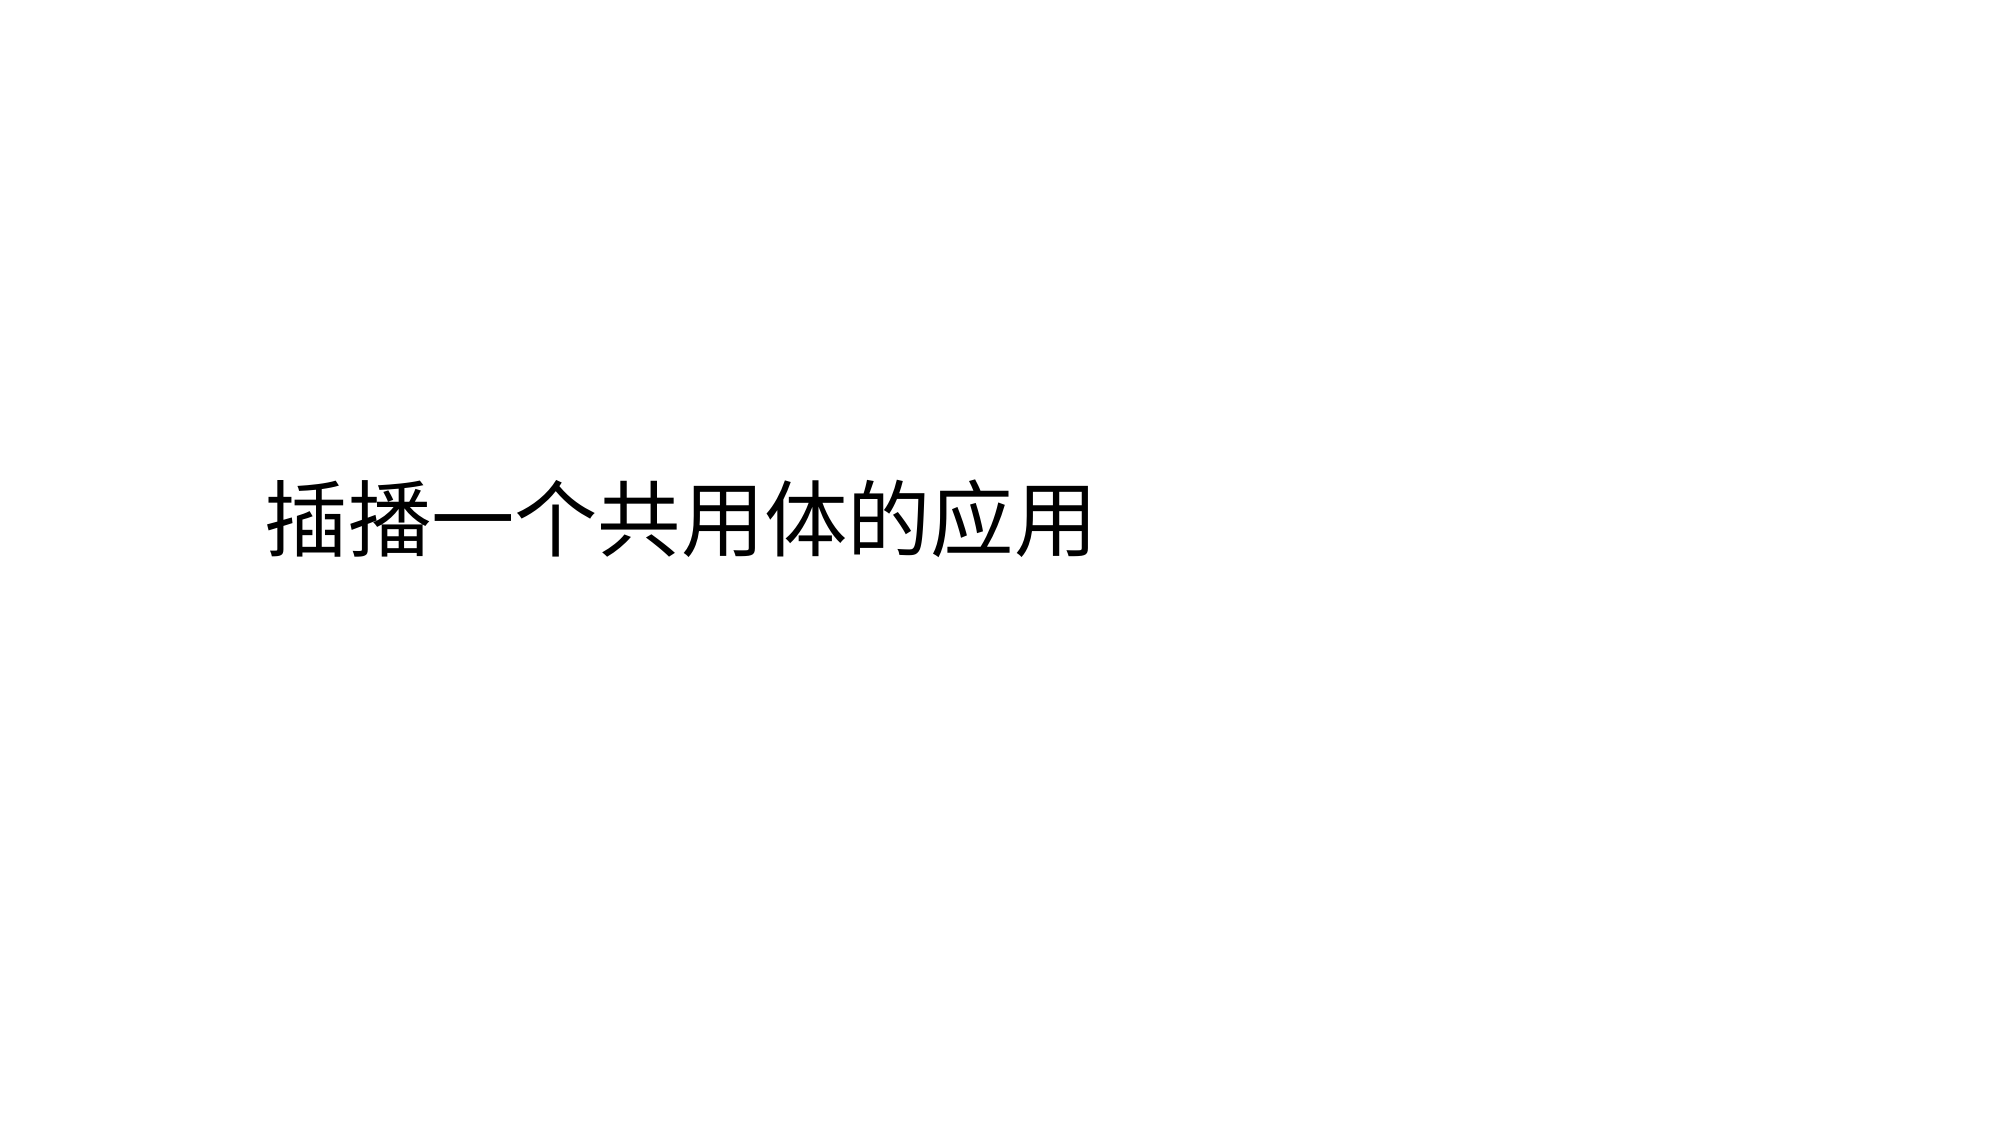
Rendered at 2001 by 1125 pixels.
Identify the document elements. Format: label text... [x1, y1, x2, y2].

title 插播一个共用体的应用 [249, 184, 1750, 576]
